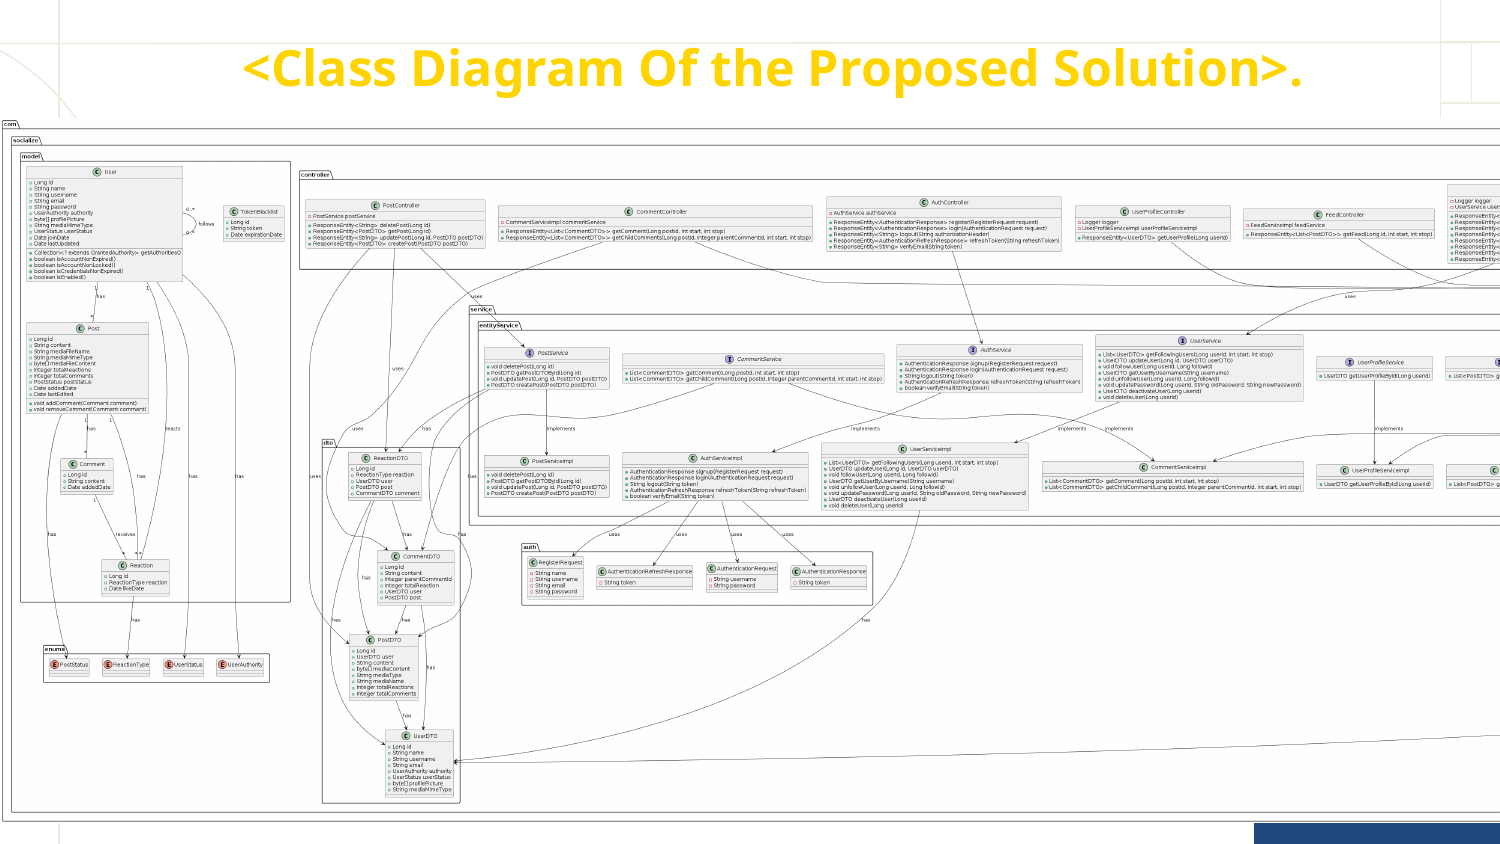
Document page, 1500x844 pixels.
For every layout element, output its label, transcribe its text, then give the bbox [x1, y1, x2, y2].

title <Class Diagram Of the Proposed Solution>. [141, 21, 1406, 116]
picture [0, 118, 1500, 823]
